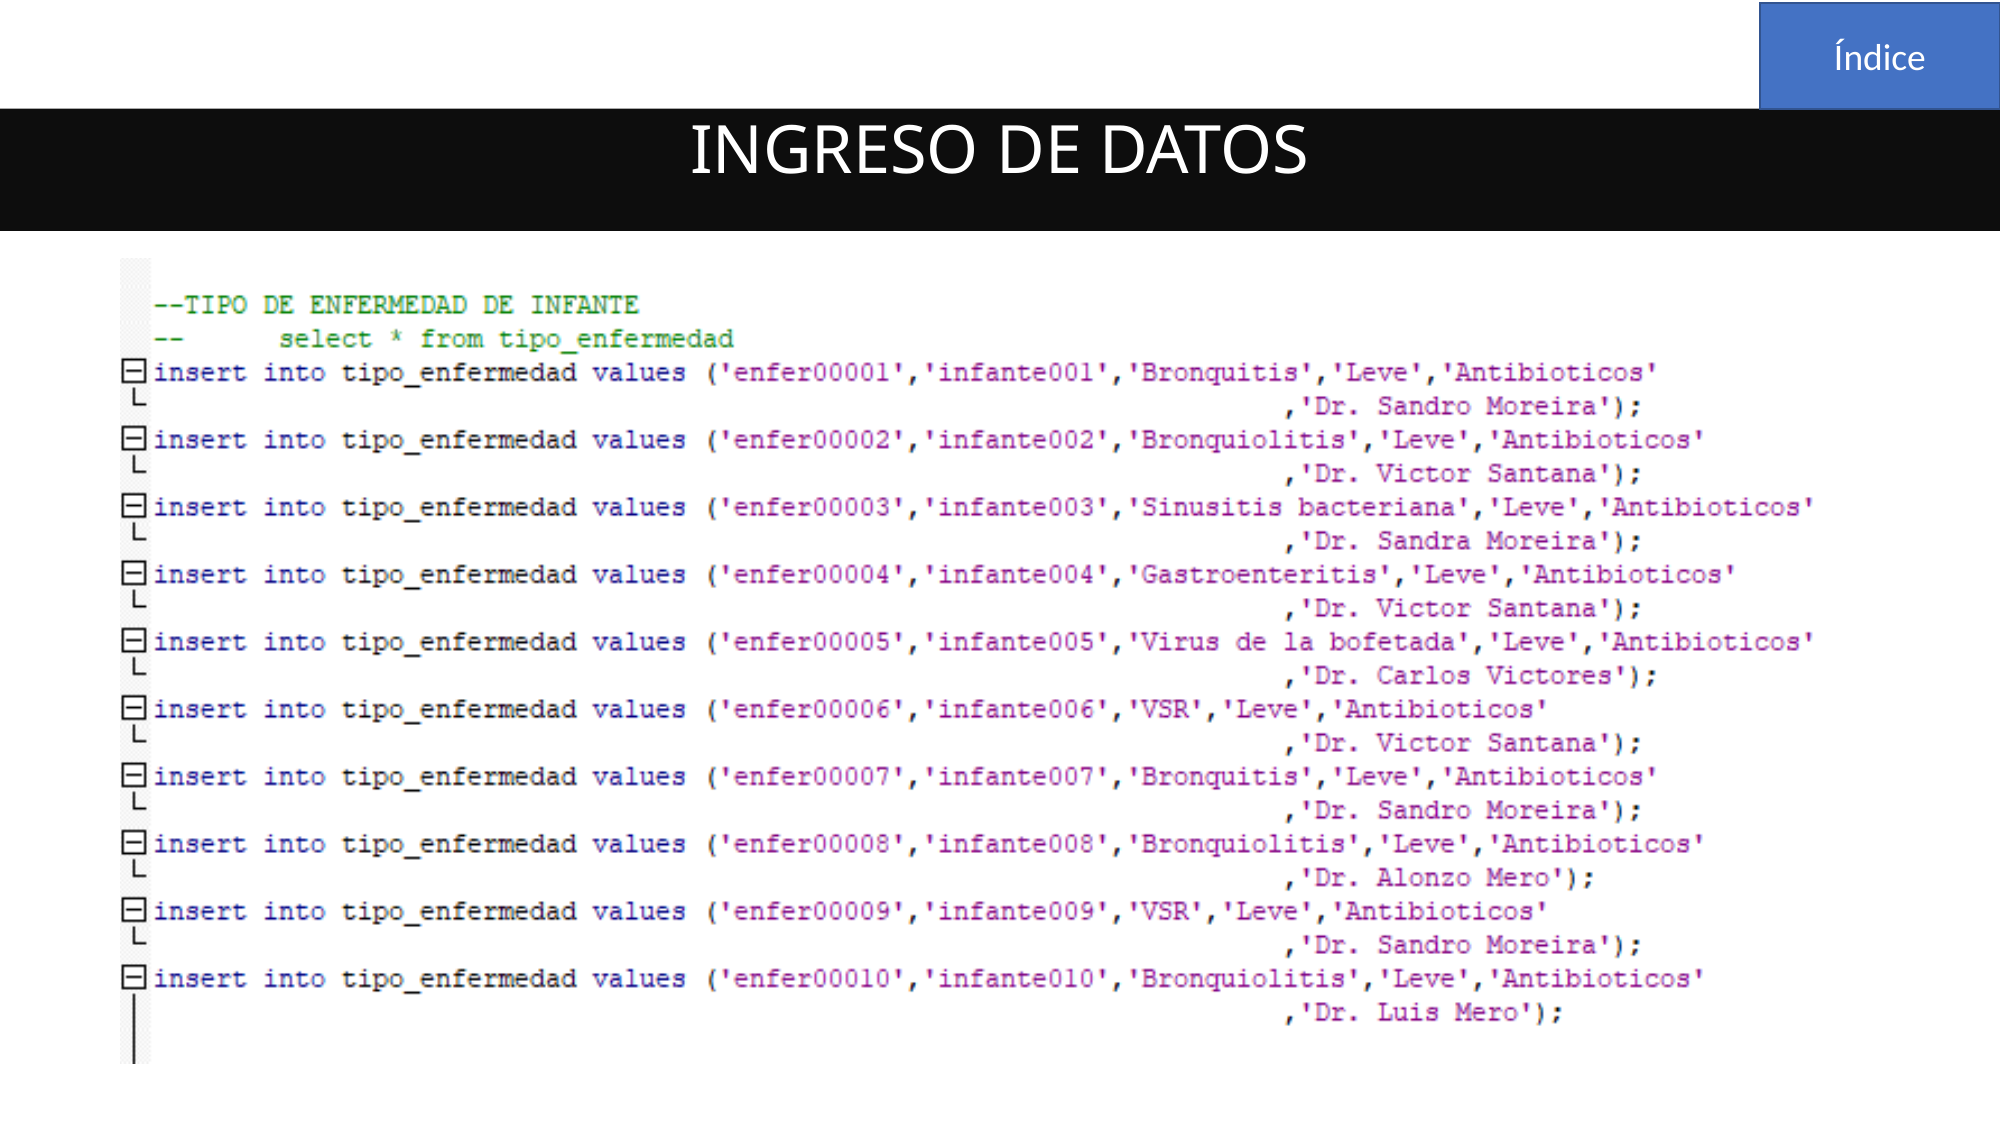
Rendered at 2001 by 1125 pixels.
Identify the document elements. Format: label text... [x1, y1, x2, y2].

text_box INGRESO DE DATOS [0, 108, 2000, 231]
picture [119, 258, 1880, 1064]
text_box Índice [1759, 2, 2000, 110]
